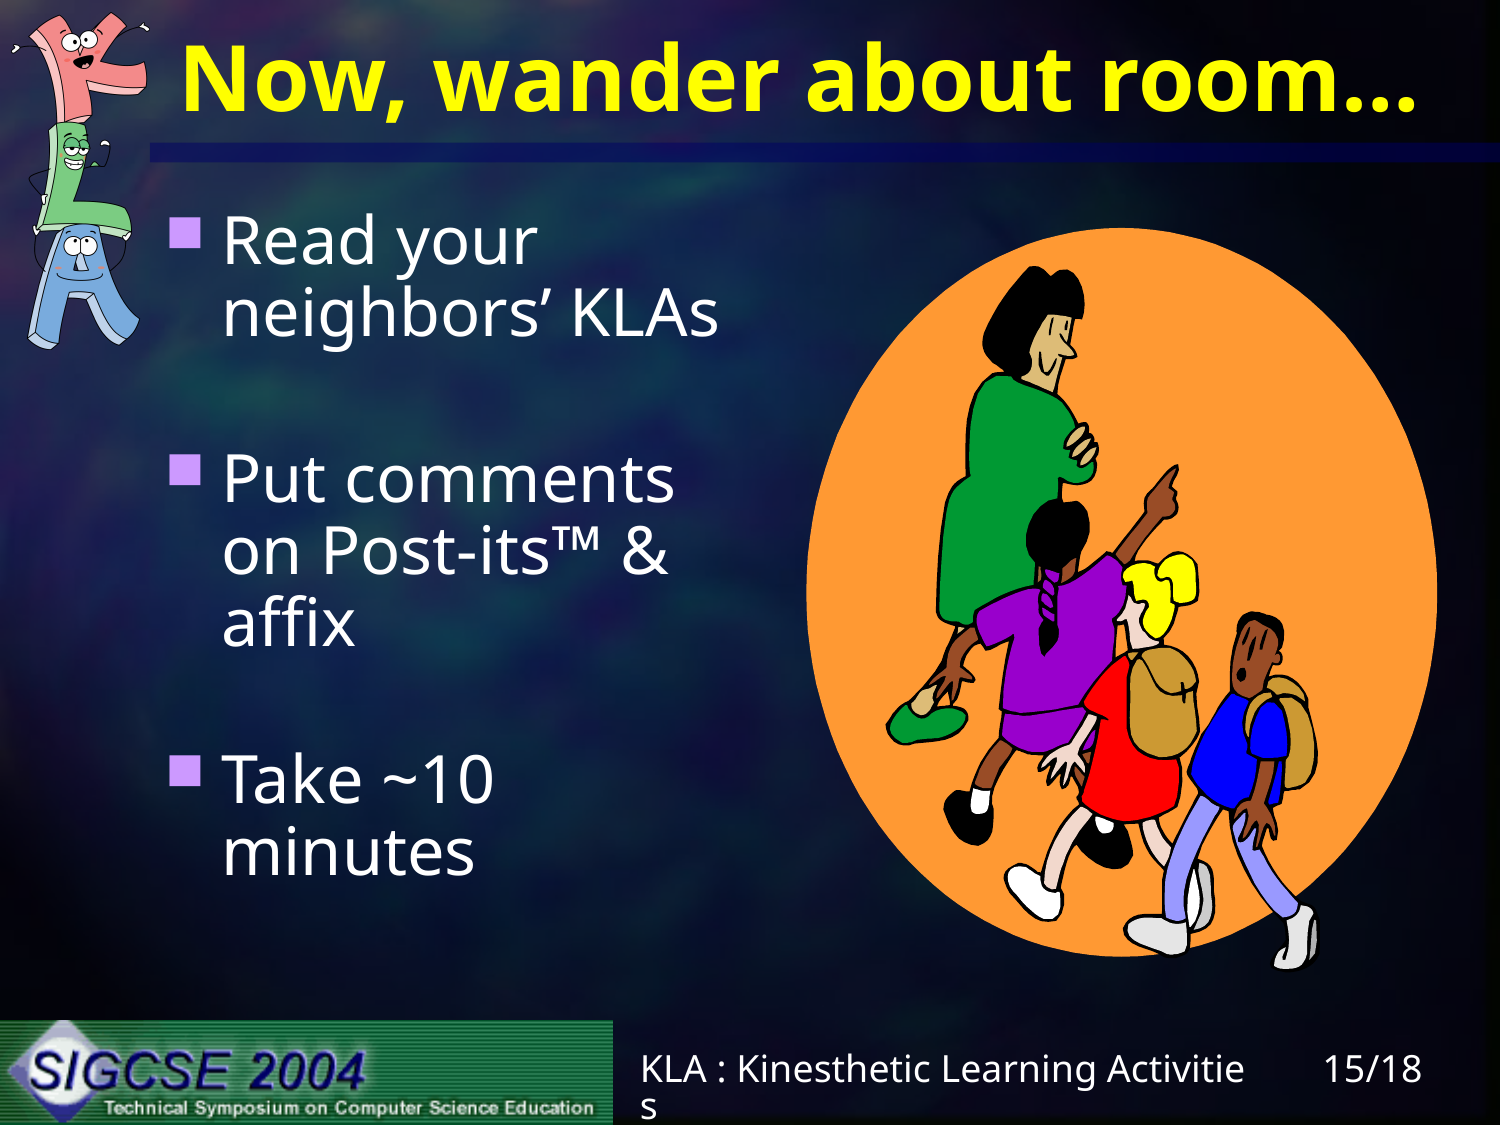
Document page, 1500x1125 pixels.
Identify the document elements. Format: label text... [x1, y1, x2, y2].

title Now, wander about room… [137, 12, 1463, 138]
picture [0, 0, 1500, 1125]
footer KLA : Kinesthetic Learning Activities [624, 1037, 1263, 1113]
slide_number 15/18 [1287, 1037, 1438, 1113]
list Read your neighbors’ KLAs Put comments on Post-its™ & affix Take ~10 minutes [150, 200, 782, 1000]
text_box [806, 227, 1438, 973]
